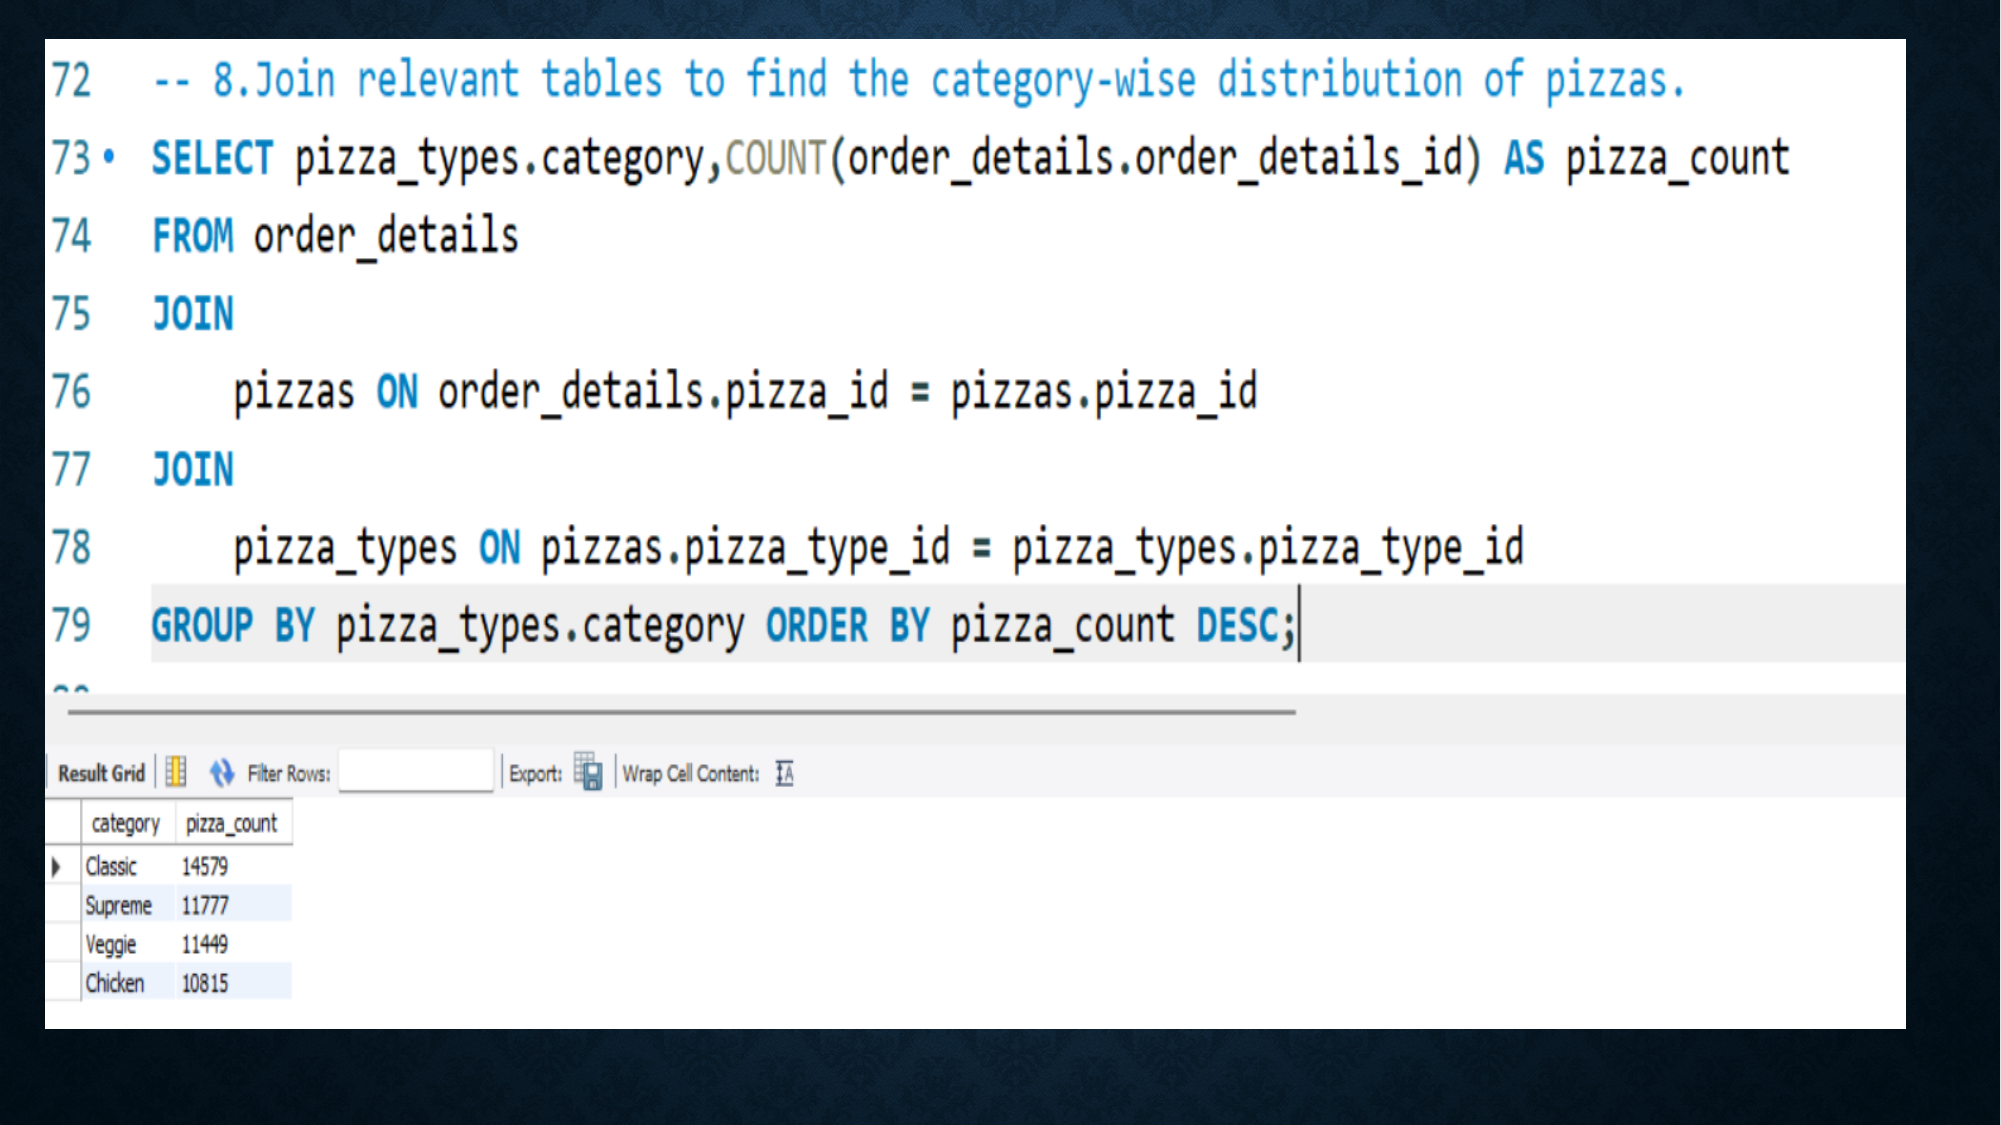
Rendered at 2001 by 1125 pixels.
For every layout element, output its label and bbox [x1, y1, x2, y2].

picture [45, 38, 1906, 1030]
